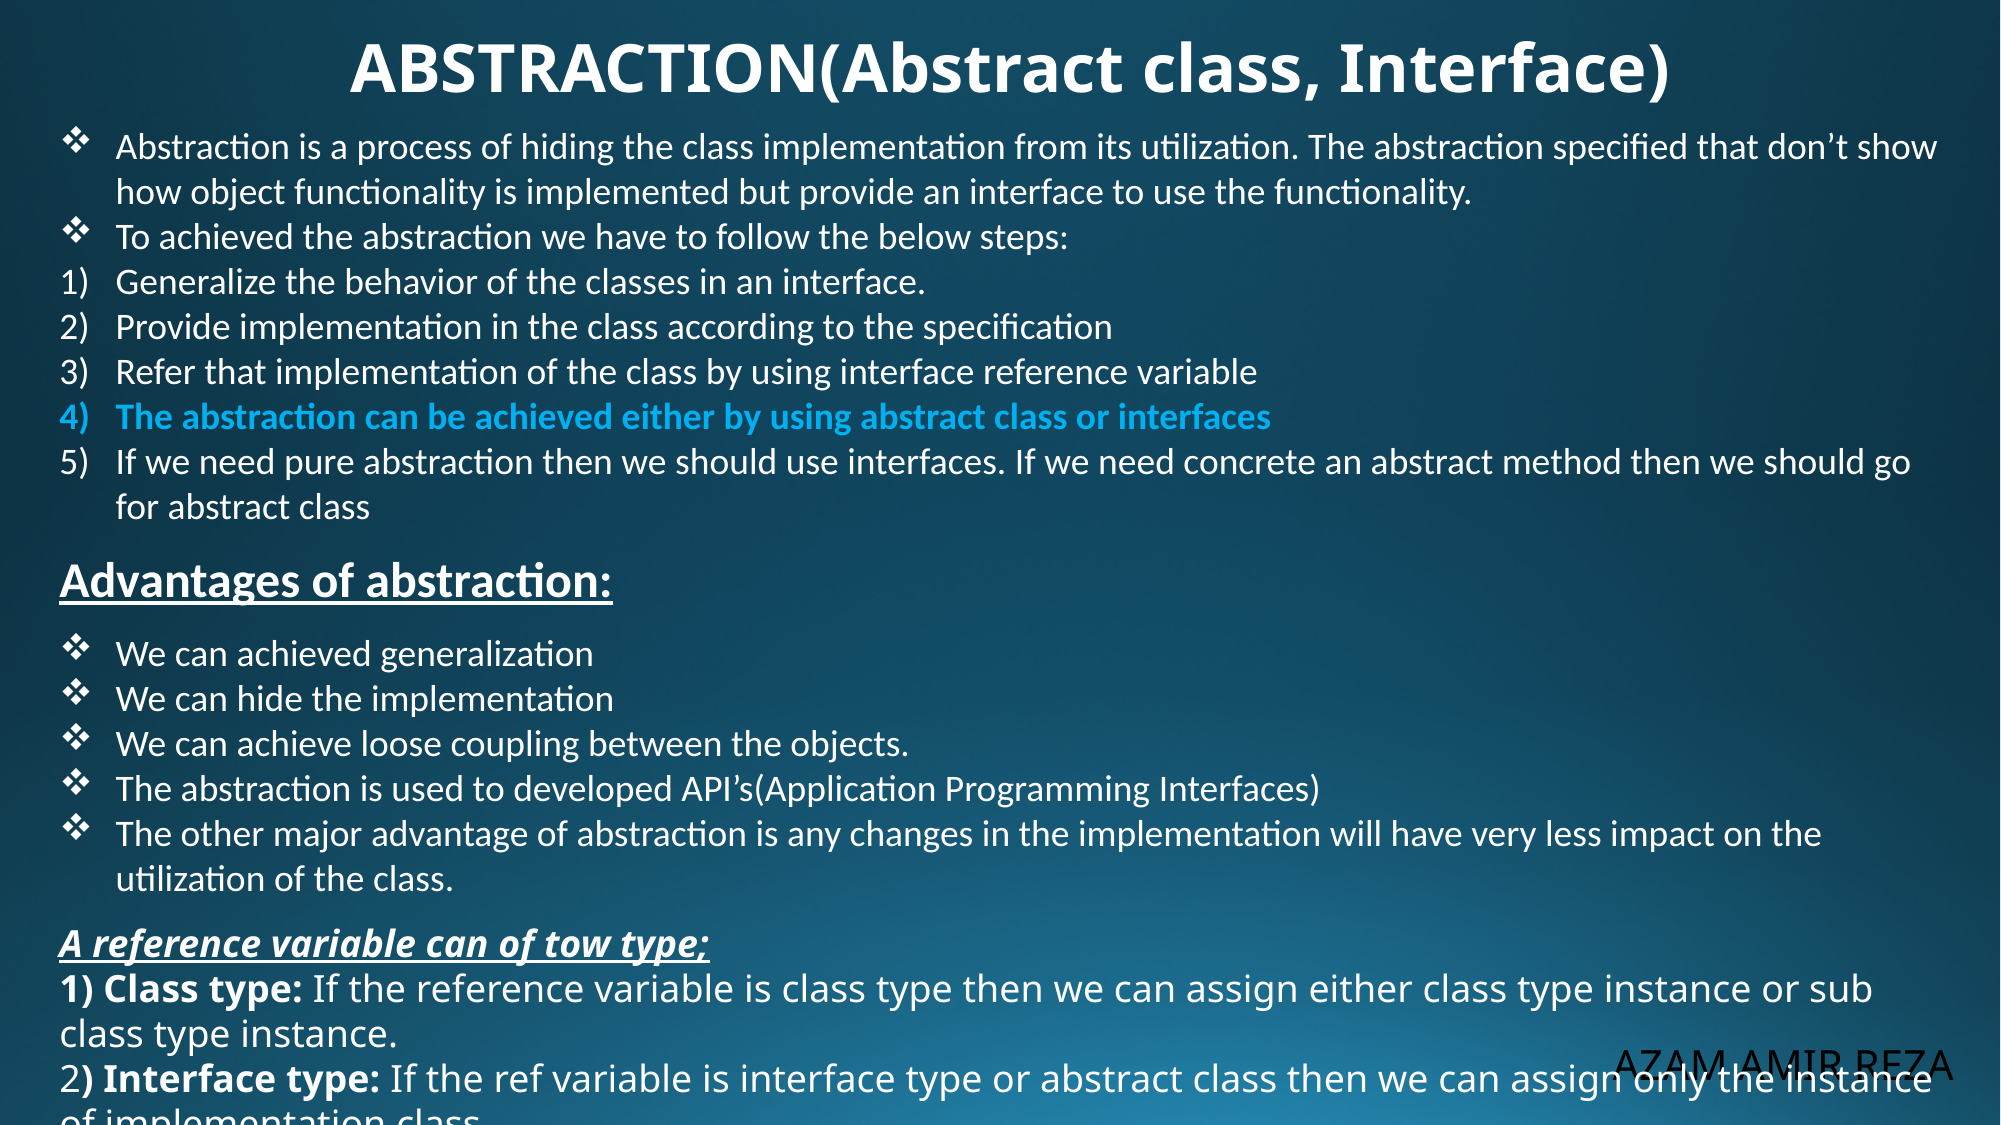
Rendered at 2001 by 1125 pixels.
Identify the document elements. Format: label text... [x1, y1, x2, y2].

text_box Abstraction is a process of hiding the class implementation from its utilization. The abstraction specified that don’t show how object functionality is implemented but provide an interface to use the functionality. To achieved the abstraction we have to follow the below steps: Generalize the behavior of the classes in an interface. Provide implementation in the class according to the specification Refer that implementation of the class by using interface reference variable The abstraction can be achieved either by using abstract class or interfaces If we need pure abstraction then we should use interfaces. If we need concrete an abstract method then we should go for abstract class Advantages of abstraction: We can achieved generalization We can hide the implementation We can achieve loose coupling between the objects. The abstraction is used to developed API’s(Application Programming Interfaces) The other major advantage of abstraction is any changes in the implementation will have very less impact on the utilization of the class. A reference variable can of tow type; 1) Class type: If the reference variable is class type then we can assign either class type instance or sub class type instance. 2) Interface type: If the ref variable is interface type or abstract class then we can assign only the instance of implementation class. [44, 114, 1977, 1125]
picture [0, 0, 2001, 1125]
text_box ABSTRACTION(Abstract class, Interface) [335, 18, 1686, 114]
